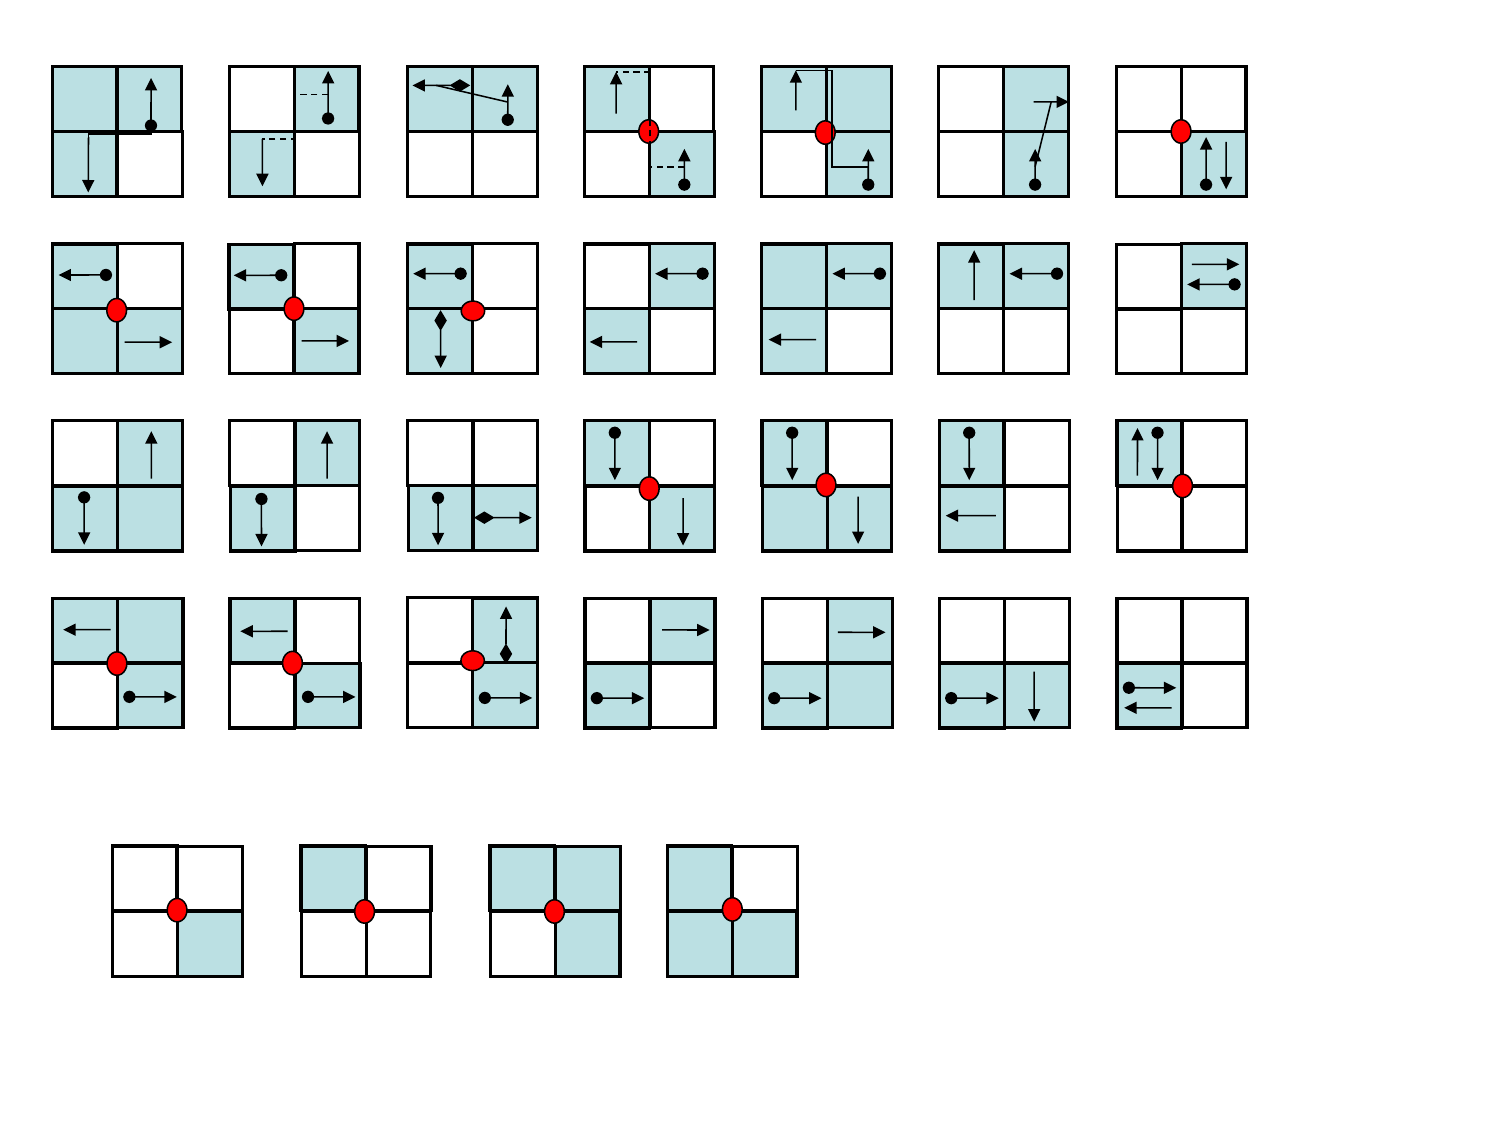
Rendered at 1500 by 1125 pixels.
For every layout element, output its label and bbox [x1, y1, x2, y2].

text_box [112, 846, 243, 977]
text_box [490, 846, 621, 977]
text_box [301, 846, 431, 977]
text_box [52, 66, 1247, 197]
text_box [51, 243, 1248, 729]
text_box [667, 846, 798, 977]
